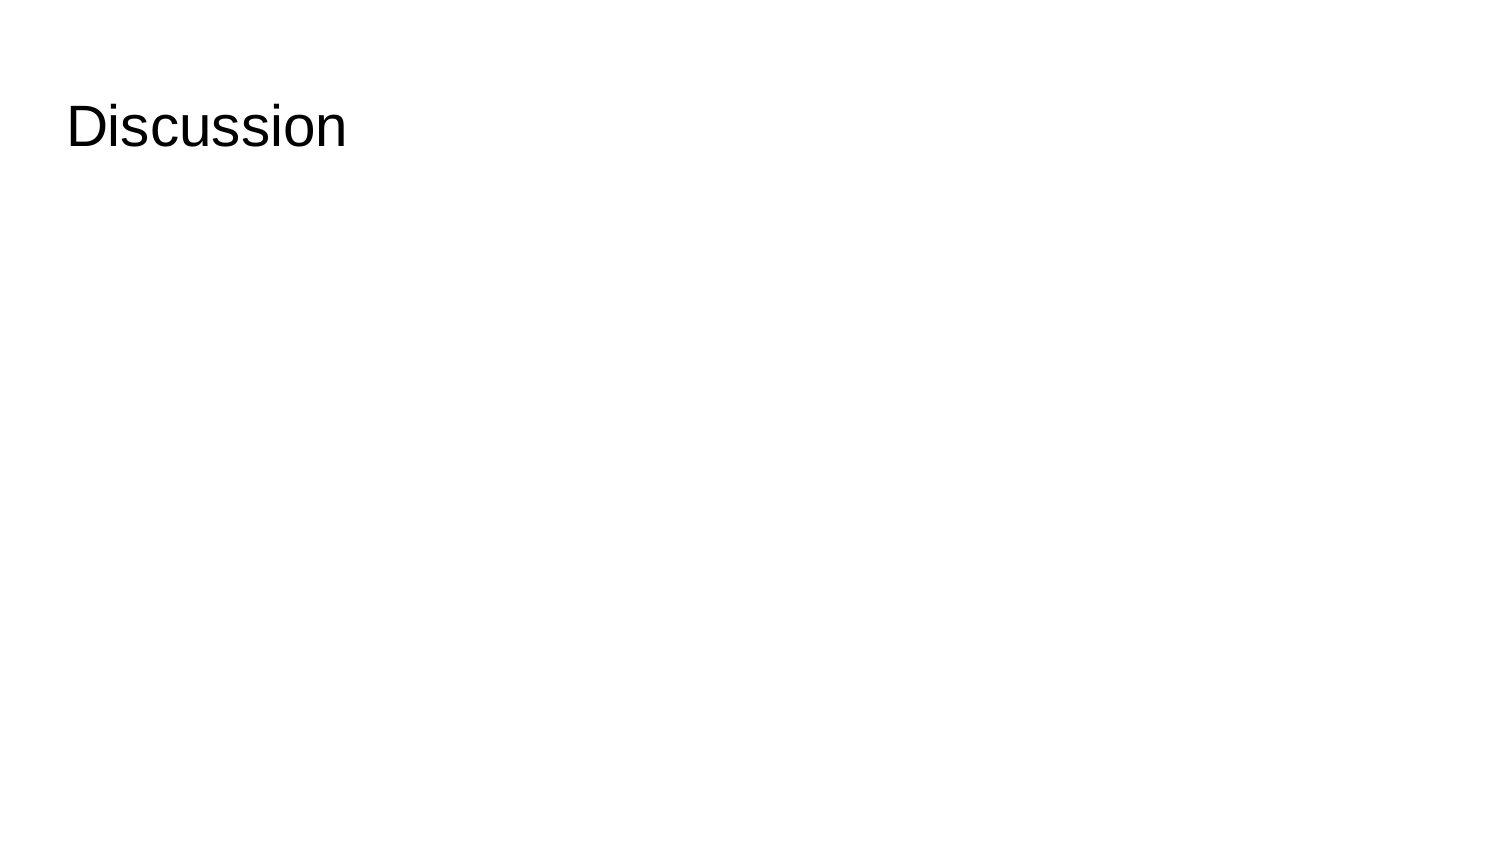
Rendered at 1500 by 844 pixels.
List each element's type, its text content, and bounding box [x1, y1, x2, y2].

title Discussion [51, 72, 1449, 167]
